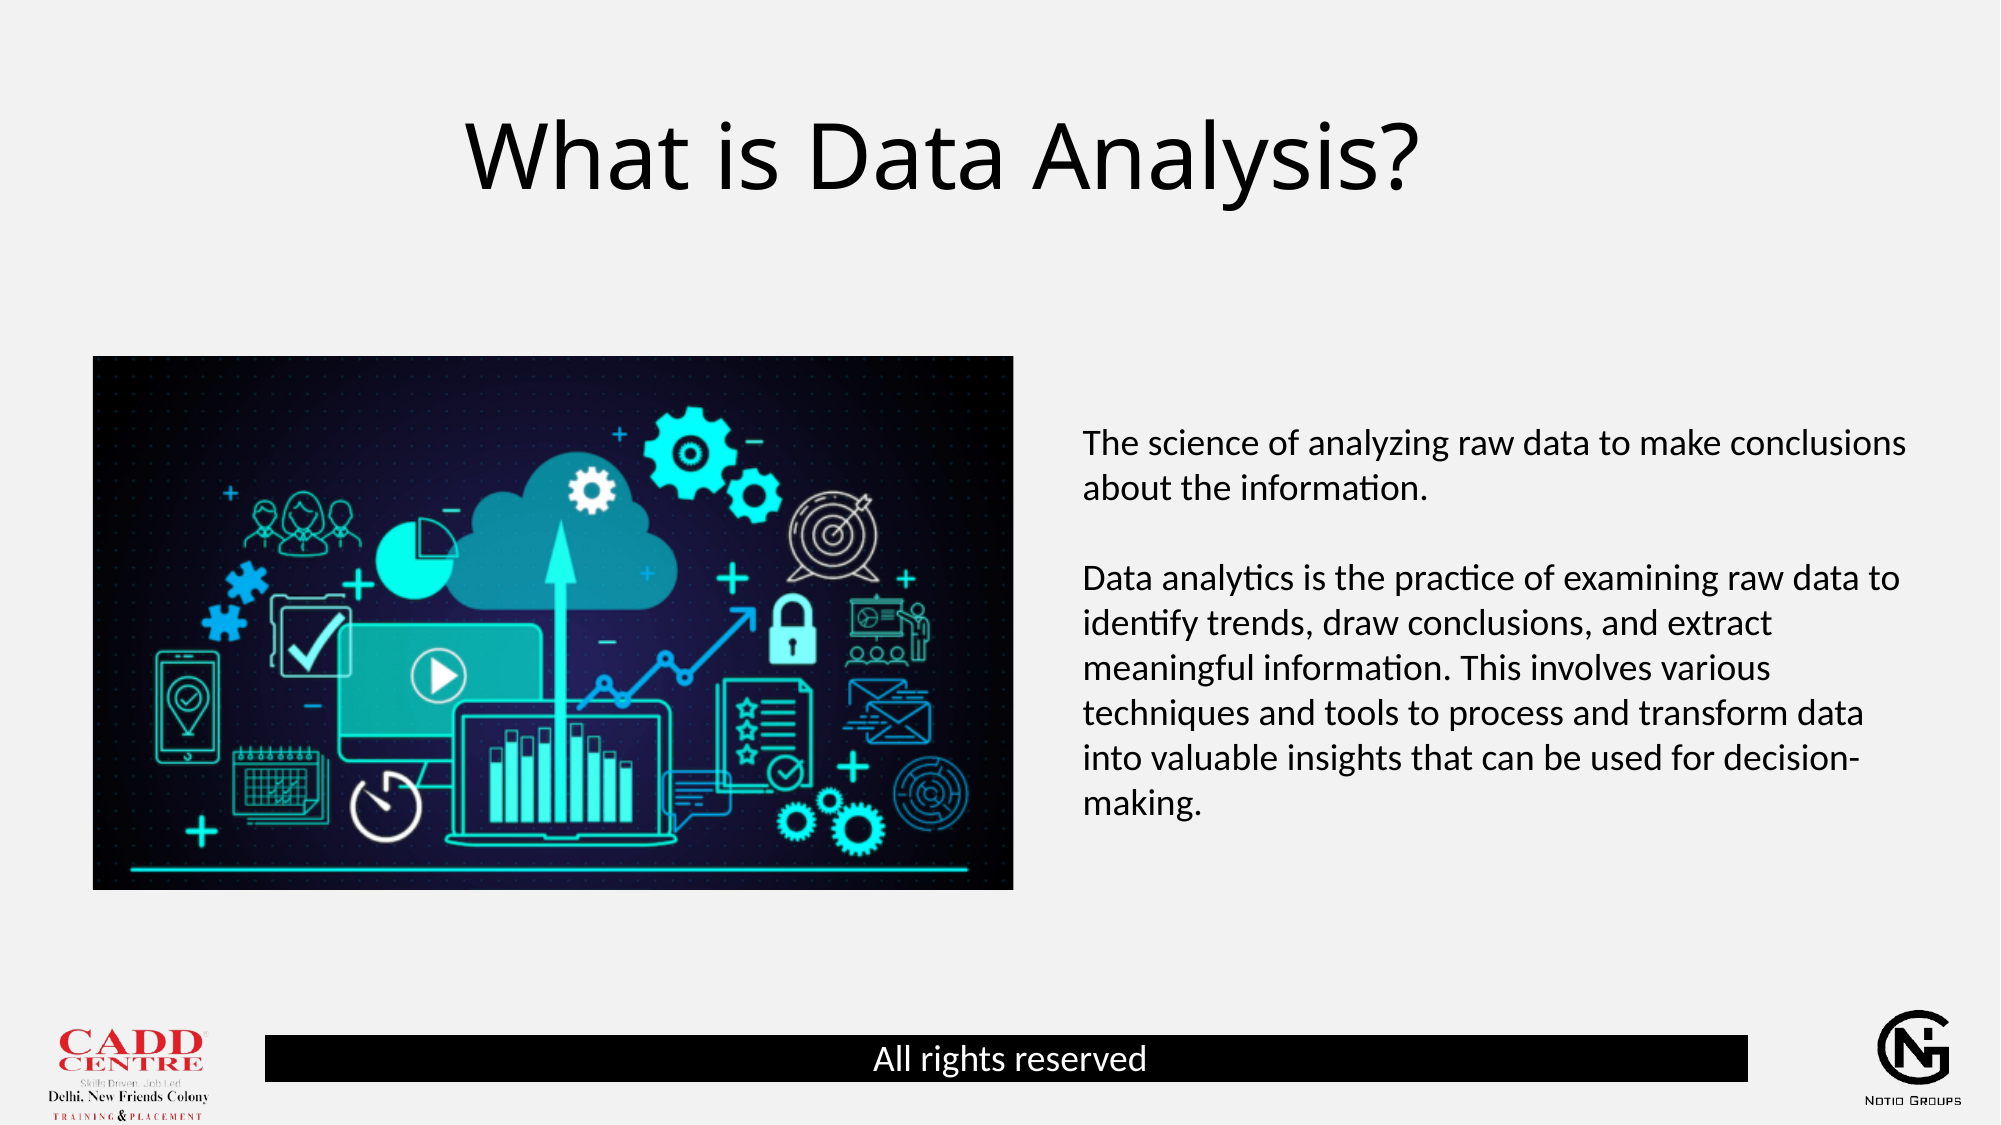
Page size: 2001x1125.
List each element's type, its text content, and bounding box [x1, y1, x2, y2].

text_box What is Data Analysis? [213, 90, 1673, 325]
picture [92, 356, 1014, 890]
text_box The science of analyzing raw data to make conclusions about the information. Data analytics is the practice of examining raw data to identify trends, draw conclusions, and extract meaningful information. This involves various techniques and tools to process and transform data into valuable insights that can be used for decision-making. [1068, 410, 1924, 831]
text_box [17, 976, 1994, 1125]
